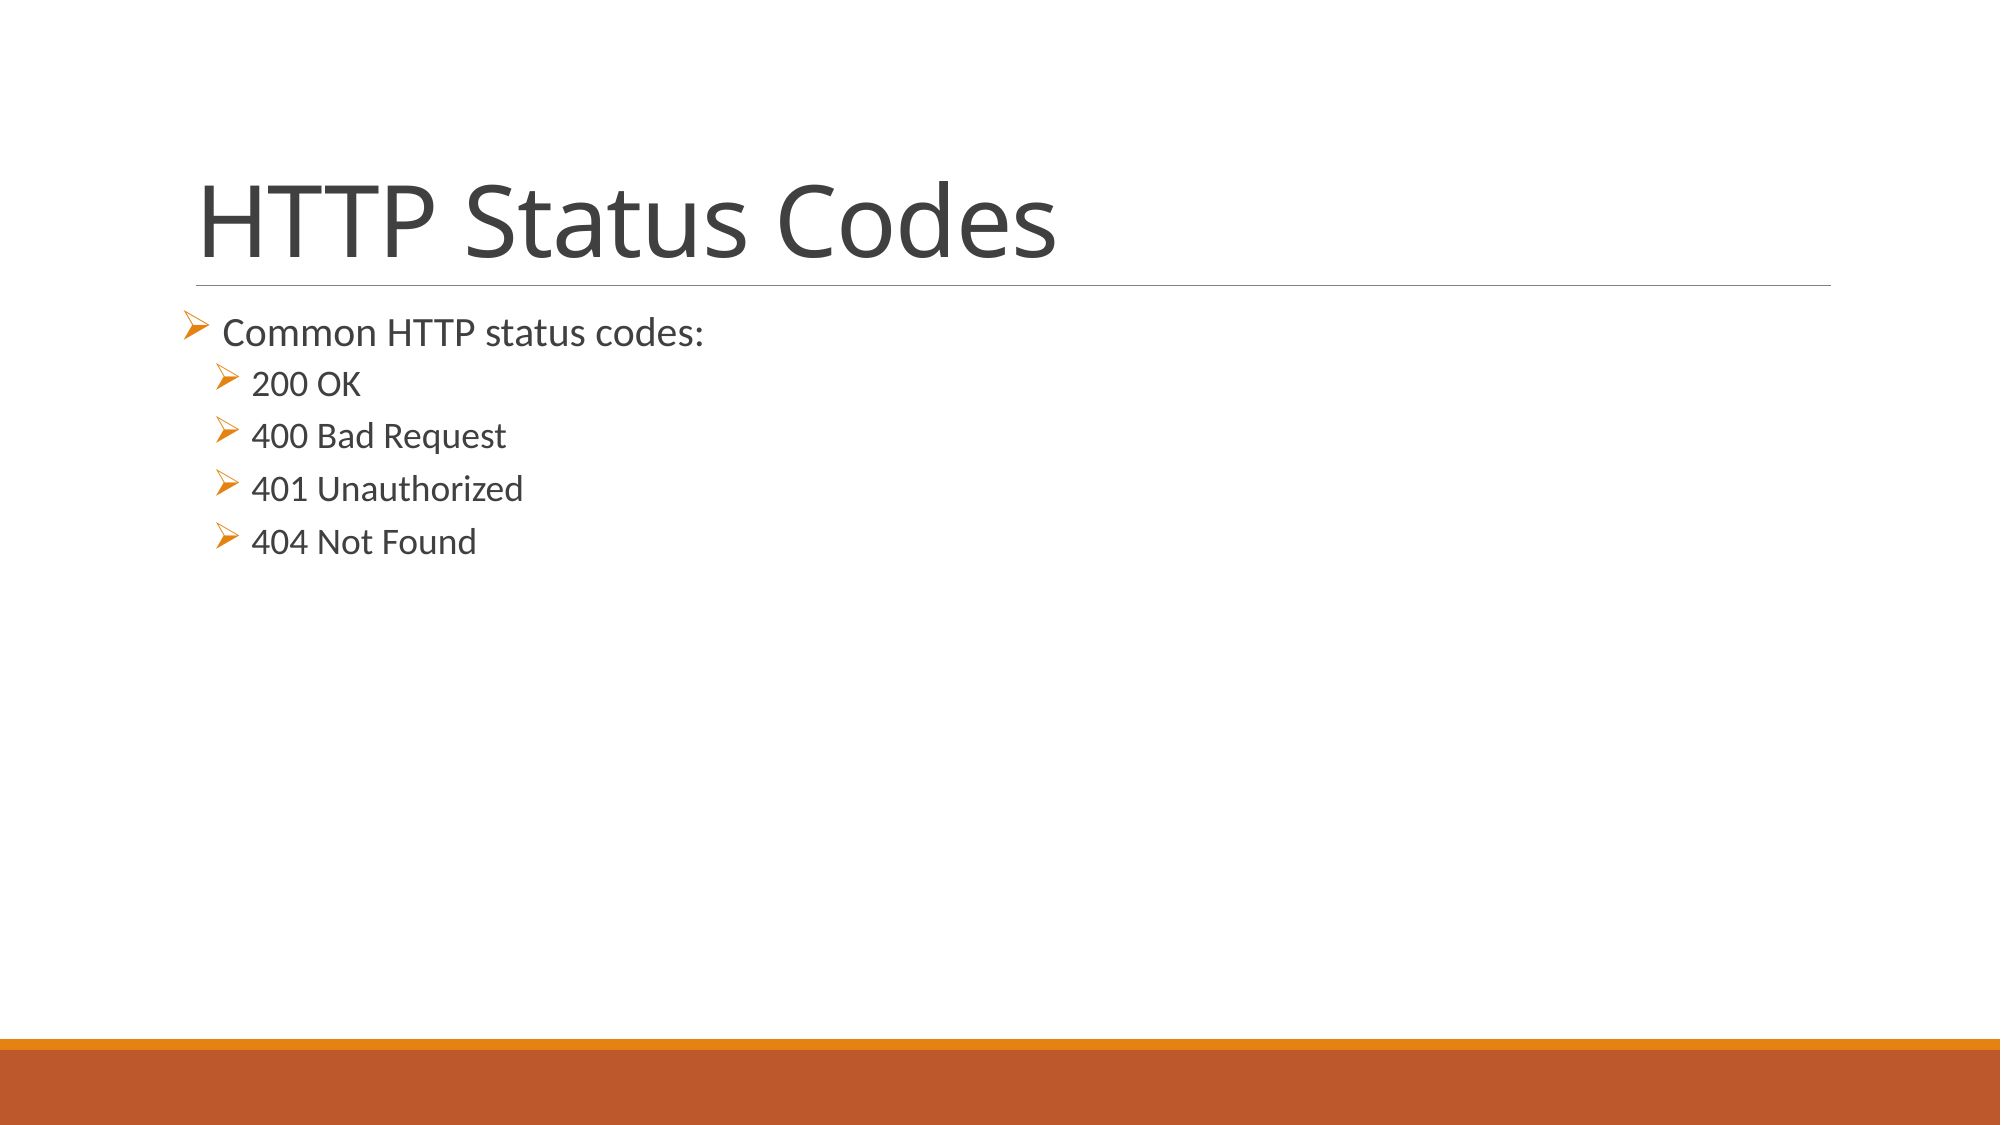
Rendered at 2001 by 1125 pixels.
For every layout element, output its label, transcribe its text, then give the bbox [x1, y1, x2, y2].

list Common HTTP status codes: 200 OK 400 Bad Request 401 Unauthorized 404 Not Found [180, 302, 1830, 963]
title HTTP Status Codes [180, 47, 1830, 285]
